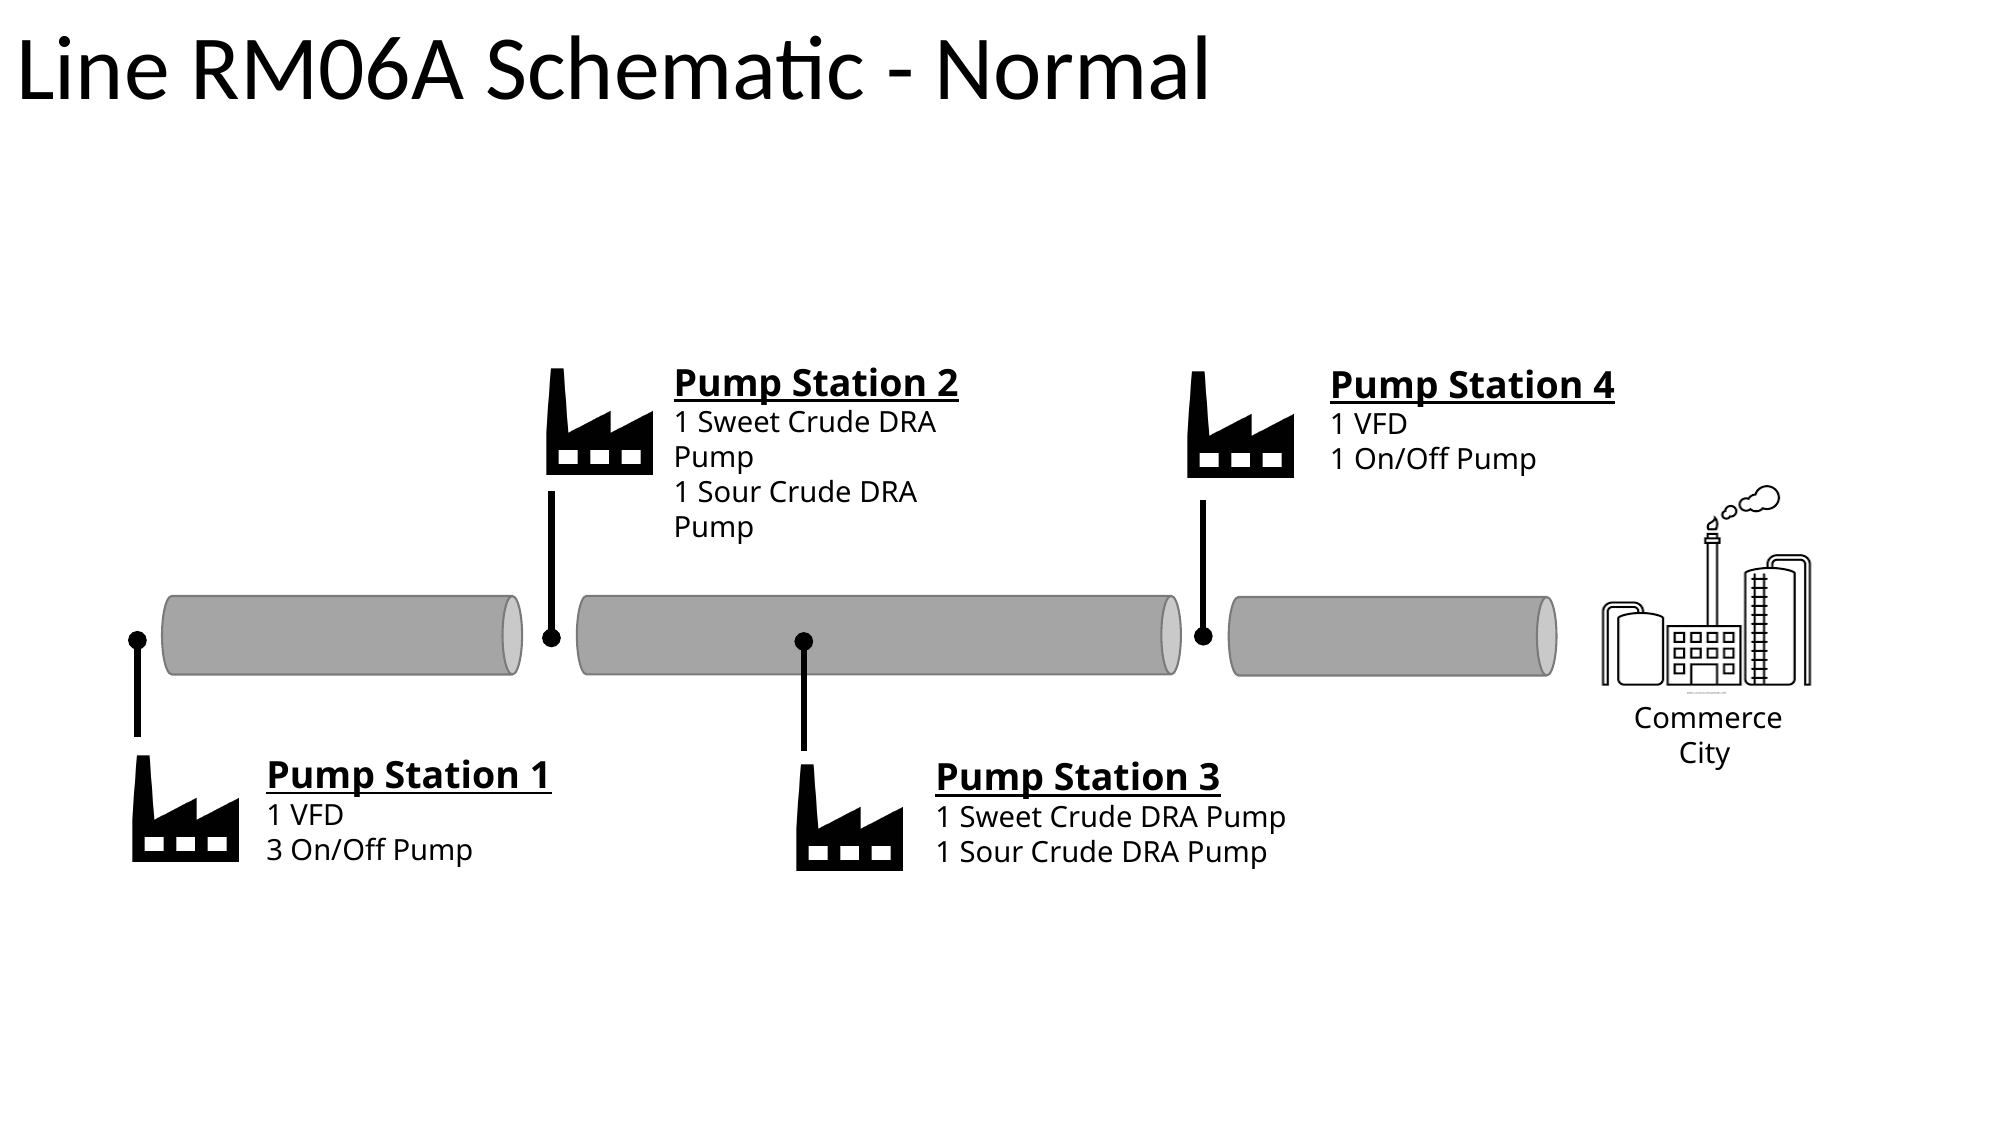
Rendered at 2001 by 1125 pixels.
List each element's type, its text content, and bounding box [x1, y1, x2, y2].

picture [1589, 472, 1824, 698]
picture [774, 742, 925, 893]
title Line RM06A Schematic - Normal [1, 0, 1727, 142]
text_box Pump Station 4 1 VFD 1 On/Off Pump [1316, 353, 1649, 483]
text_box [1227, 595, 1558, 677]
text_box Commerce City [1591, 691, 1825, 777]
picture [524, 346, 675, 497]
text_box [575, 594, 1182, 676]
text_box Pump Station 2 1 Sweet Crude DRA Pump 1 Sour Crude DRA Pump [658, 351, 1000, 551]
picture [1165, 349, 1316, 500]
text_box Pump Station 1 1 VFD 3 On/Off Pump [261, 743, 599, 874]
picture [110, 733, 261, 884]
text_box Pump Station 3 1 Sweet Crude DRA Pump 1 Sour Crude DRA Pump [925, 745, 1334, 876]
text_box [160, 594, 524, 676]
